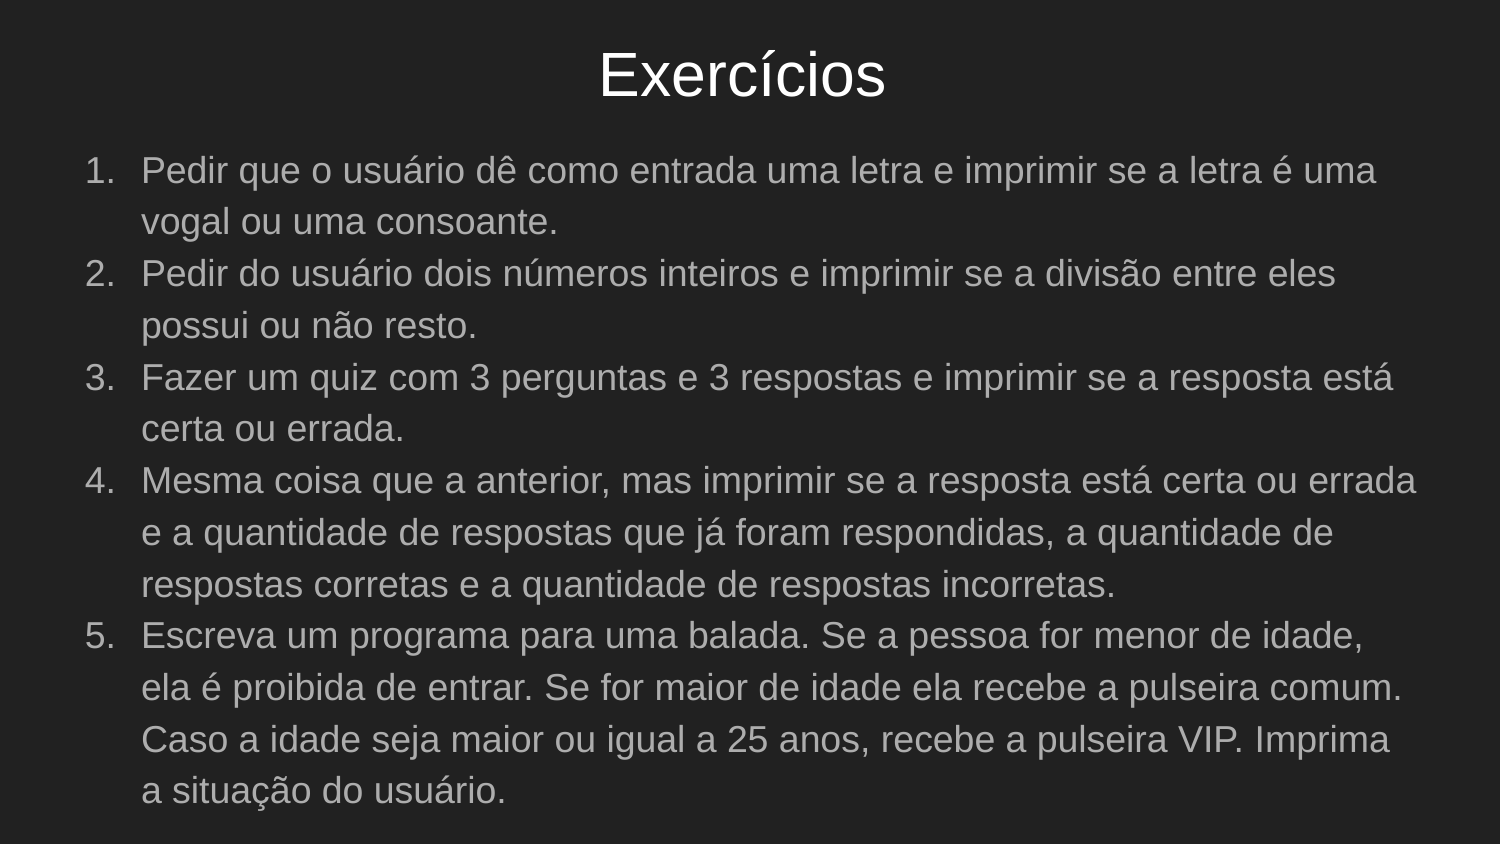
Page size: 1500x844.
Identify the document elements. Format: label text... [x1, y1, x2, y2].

list Pedir que o usuário dê como entrada uma letra e imprimir se a letra é uma vogal ou uma consoante. Pedir do usuário dois números inteiros e imprimir se a divisão entre eles possui ou não resto. Fazer um quiz com 3 perguntas e 3 respostas e imprimir se a resposta está certa ou errada. Mesma coisa que a anterior, mas imprimir se a resposta está certa ou errada e a quantidade de respostas que já foram respondidas, a quantidade de respostas corretas e a quantidade de respostas incorretas. Escreva um programa para uma balada. Se a pessoa for menor de idade, ela é proibida de entrar. Se for maior de idade ela recebe a pulseira comum. Caso a idade seja maior ou igual a 25 anos, recebe a pulseira VIP. Imprima a situação do usuário. [51, 123, 1436, 805]
title Exercícios [512, 0, 974, 123]
